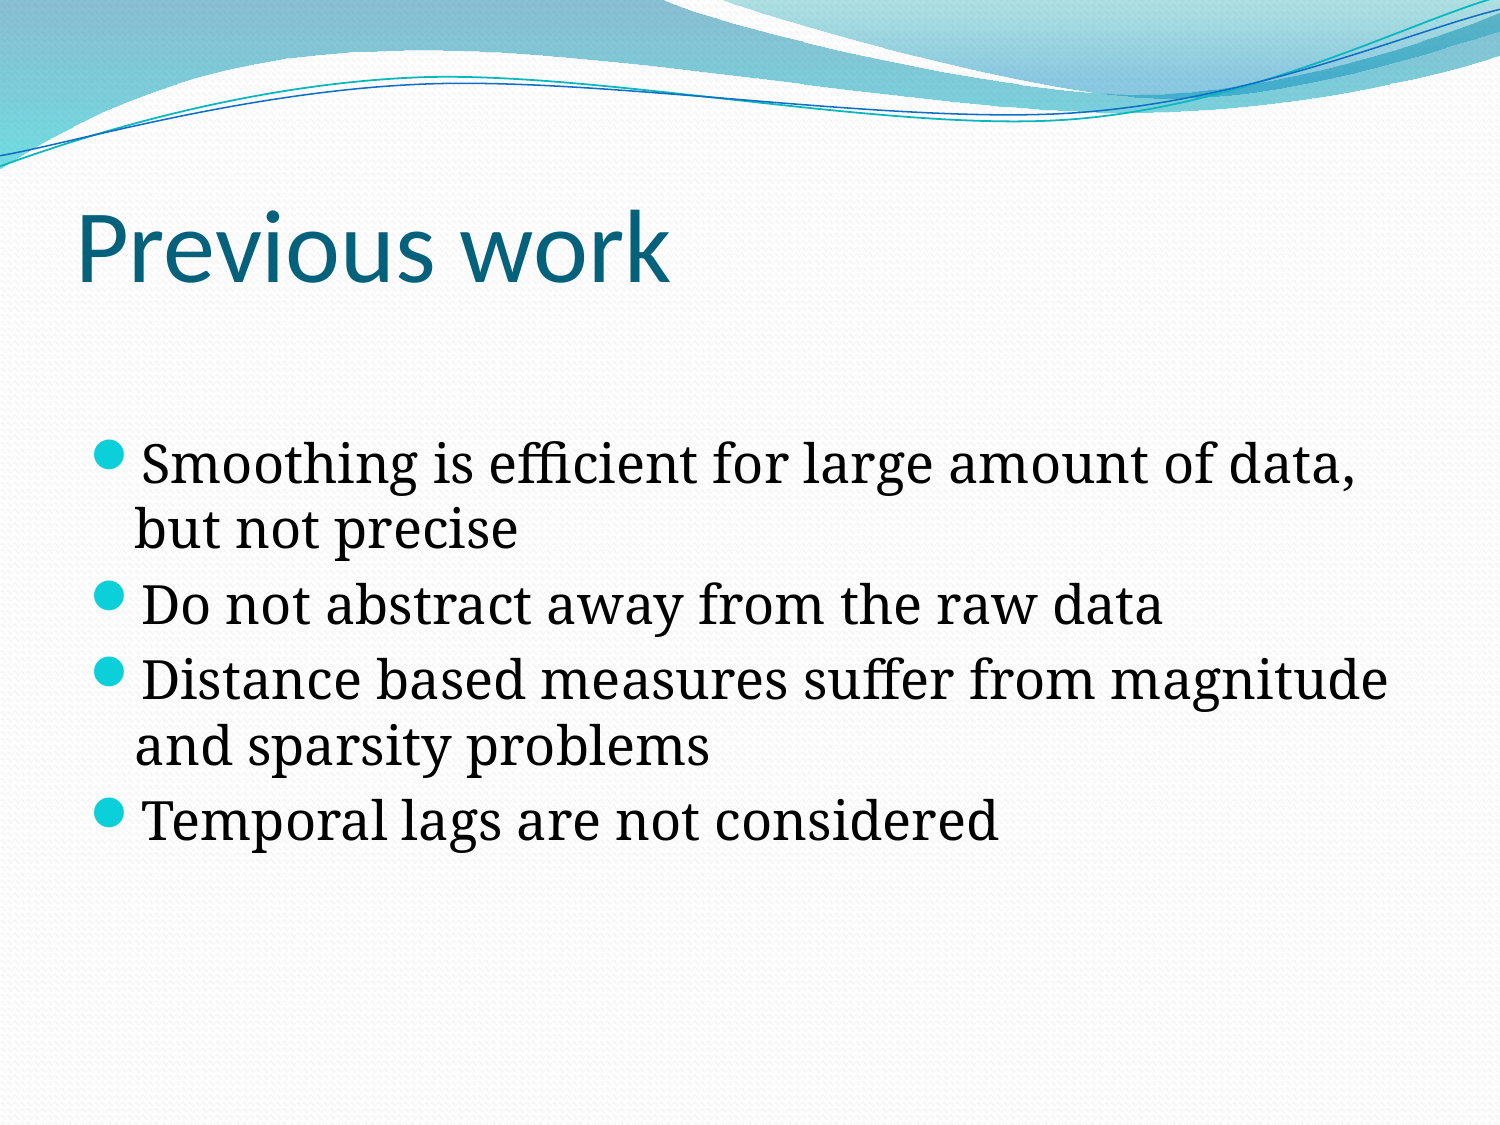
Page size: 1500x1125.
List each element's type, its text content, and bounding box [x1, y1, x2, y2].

list Smoothing is efficient for large amount of data, but not precise Do not abstract away from the raw data Distance based measures suffer from magnitude and sparsity problems Temporal lags are not considered [75, 421, 1425, 917]
title Previous work [75, 115, 1425, 303]
